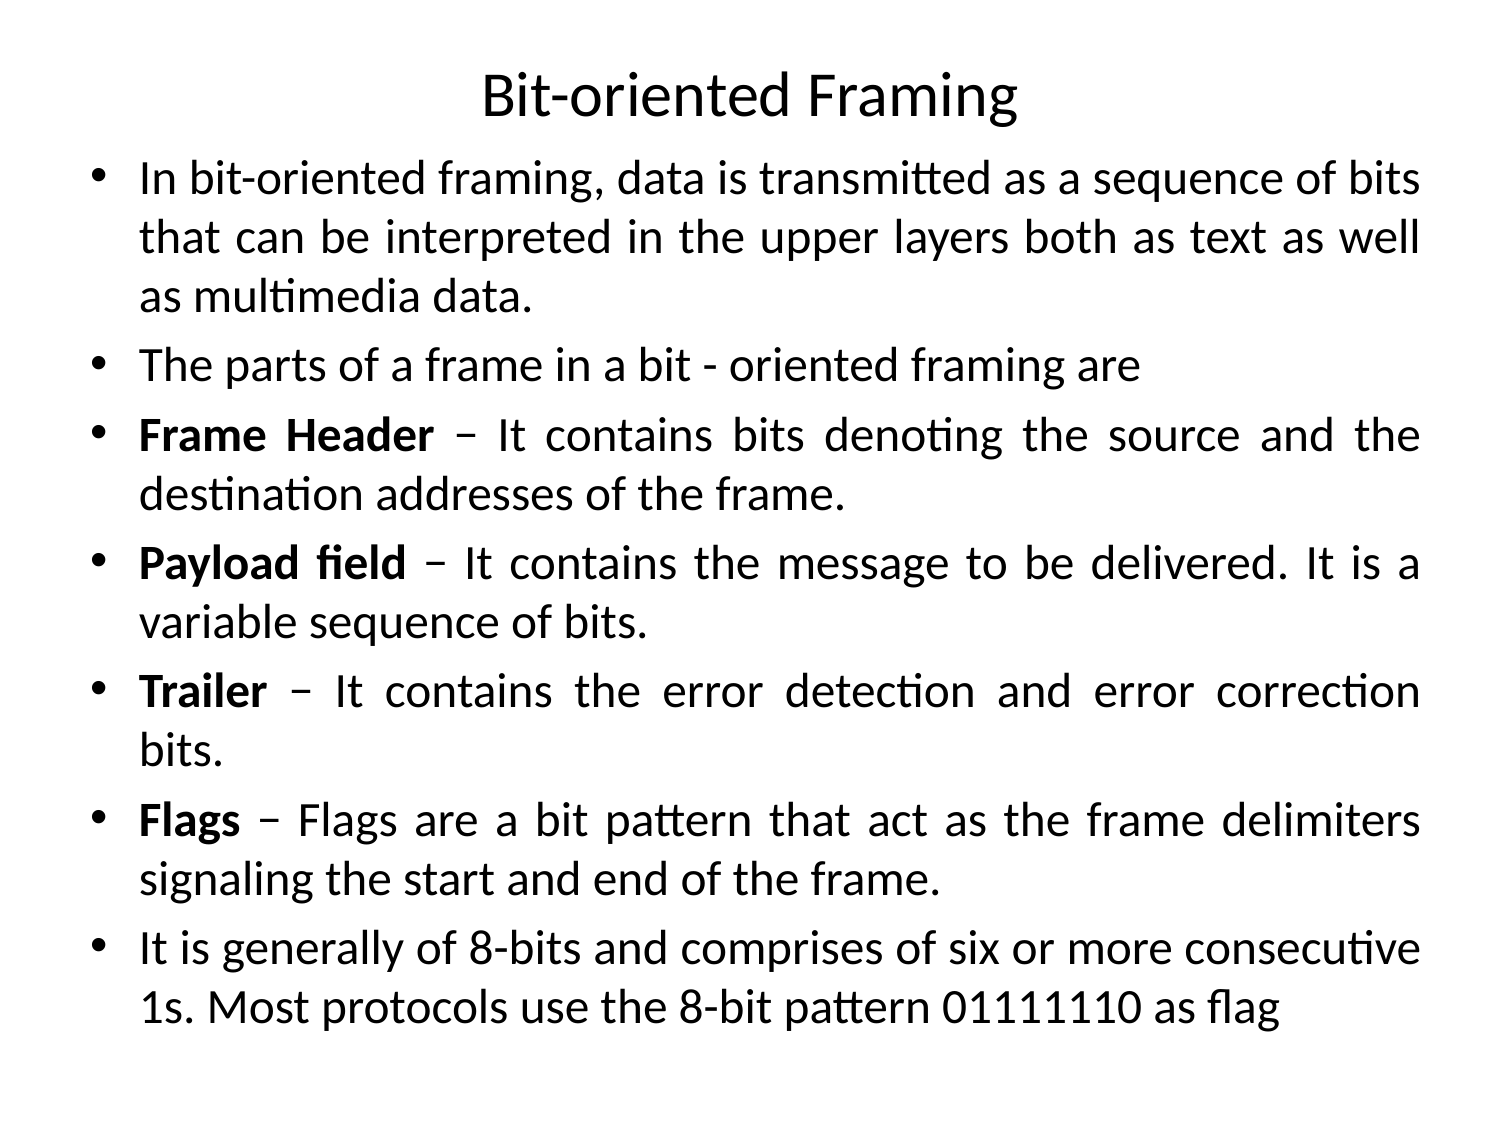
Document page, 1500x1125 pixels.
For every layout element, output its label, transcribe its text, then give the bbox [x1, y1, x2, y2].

list In bit-oriented framing, data is transmitted as a sequence of bits that can be interpreted in the upper layers both as text as well as multimedia data. The parts of a frame in a bit - oriented framing are Frame Header − It contains bits denoting the source and the destination addresses of the frame. Payload field − It contains the message to be delivered. It is a variable sequence of bits. Trailer − It contains the error detection and error correction bits. Flags − Flags are a bit pattern that act as the frame delimiters signaling the start and end of the frame. It is generally of 8-bits and comprises of six or more consecutive 1s. Most protocols use the 8-bit pattern 01111110 as flag [75, 137, 1438, 1050]
title Bit-oriented Framing [75, 45, 1425, 137]
